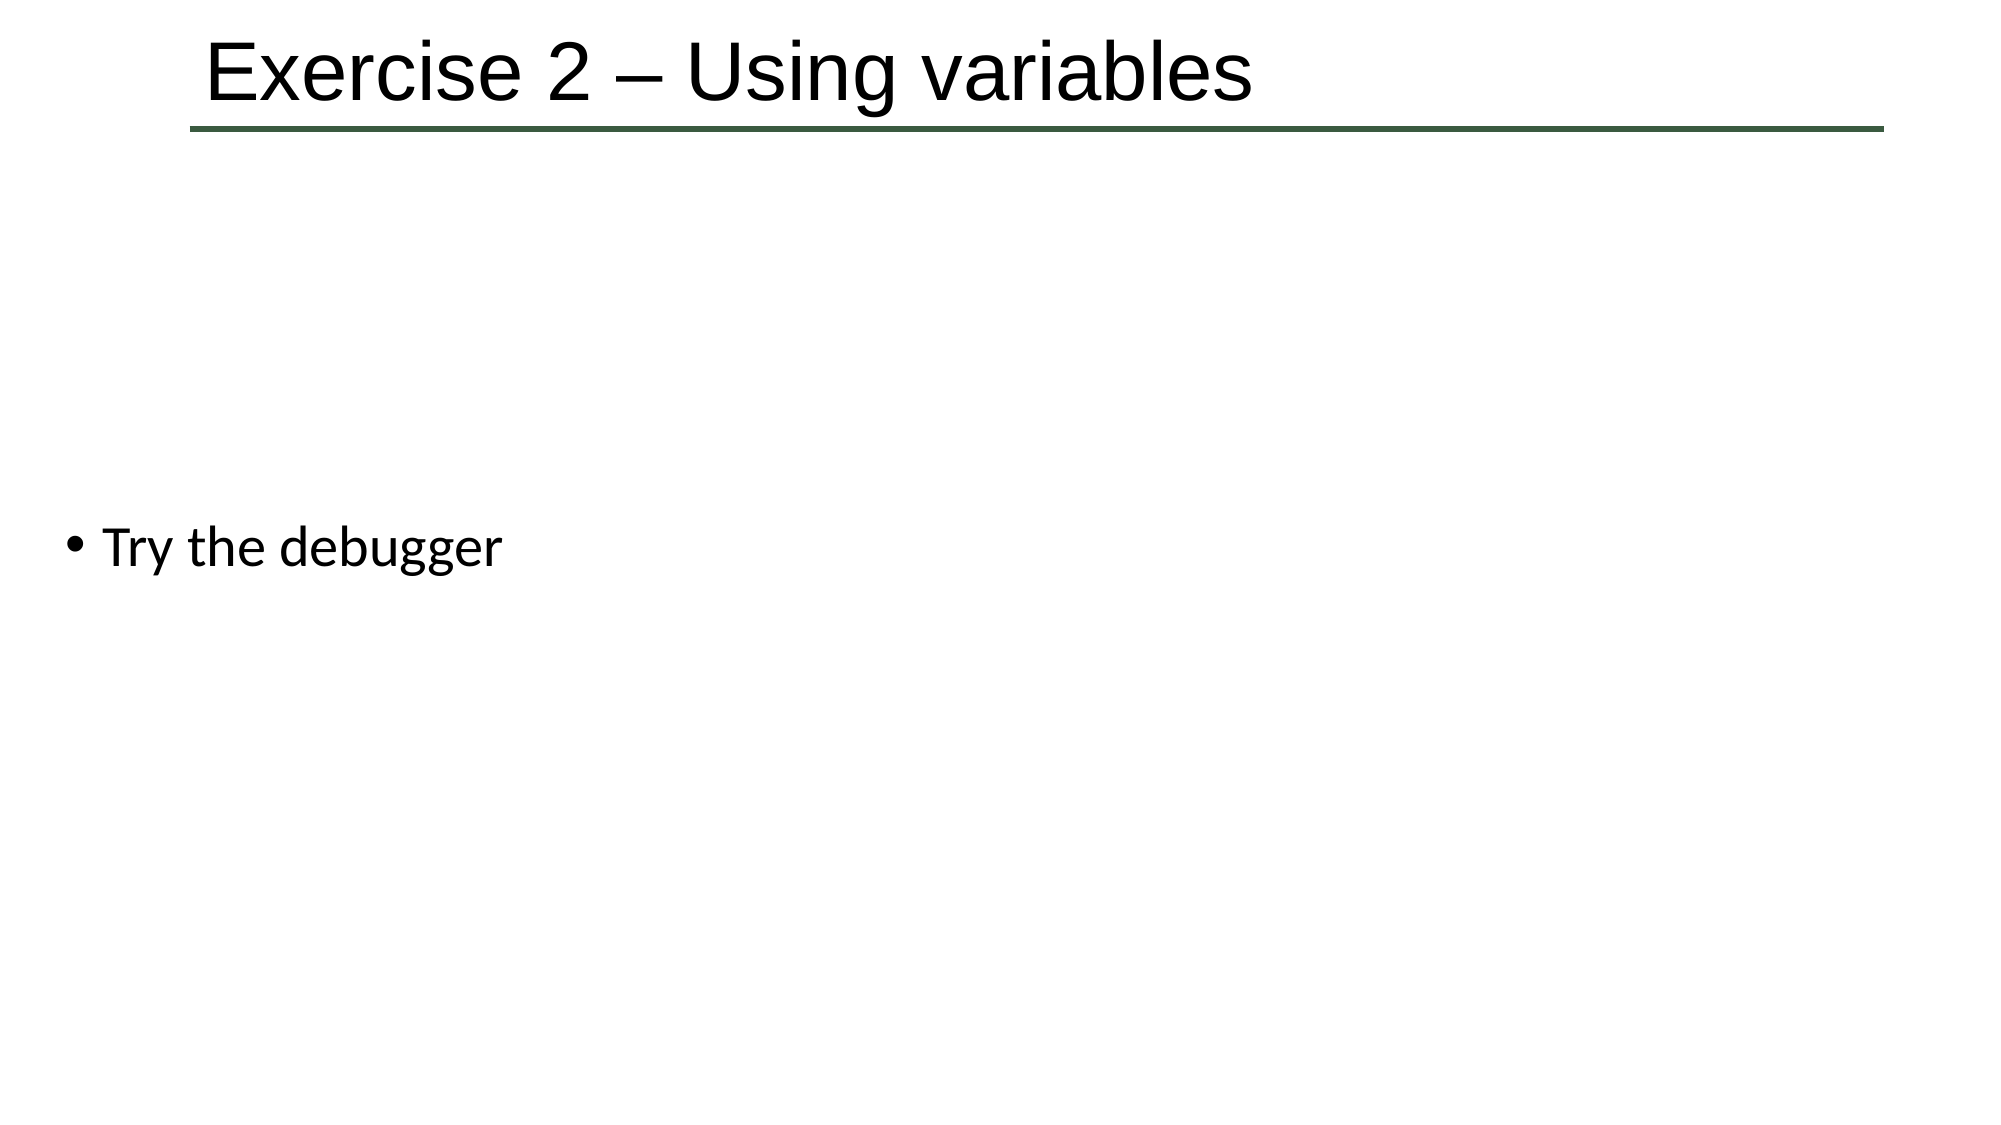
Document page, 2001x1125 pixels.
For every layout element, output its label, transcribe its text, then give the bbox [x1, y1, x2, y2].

list Try the debugger [50, 165, 1950, 993]
title Exercise 2 – Using variables [189, 19, 2000, 128]
